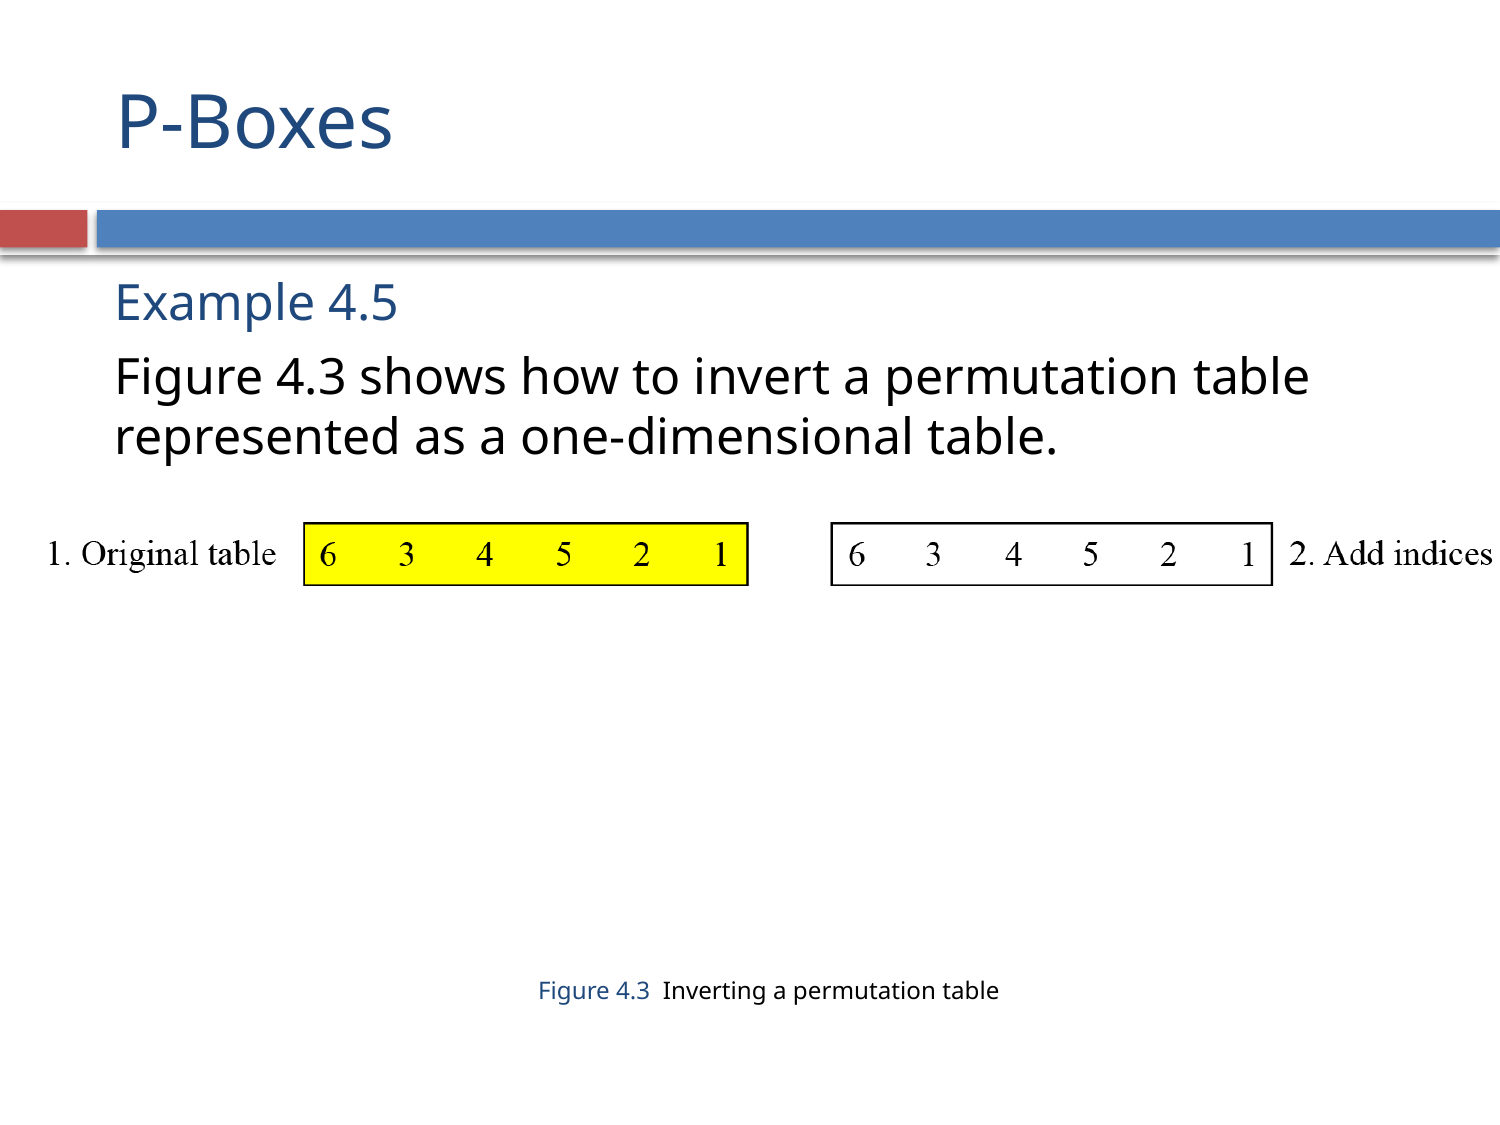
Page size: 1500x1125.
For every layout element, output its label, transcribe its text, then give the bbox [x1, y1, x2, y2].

picture [45, 521, 1494, 923]
list Example 4.5 Figure 4.3 shows how to invert a permutation table represented as a one-dimensional table. [99, 262, 1500, 480]
text_box Figure 4.3 Inverting a permutation table [523, 962, 1016, 1028]
title P-Boxes [100, 37, 1438, 200]
